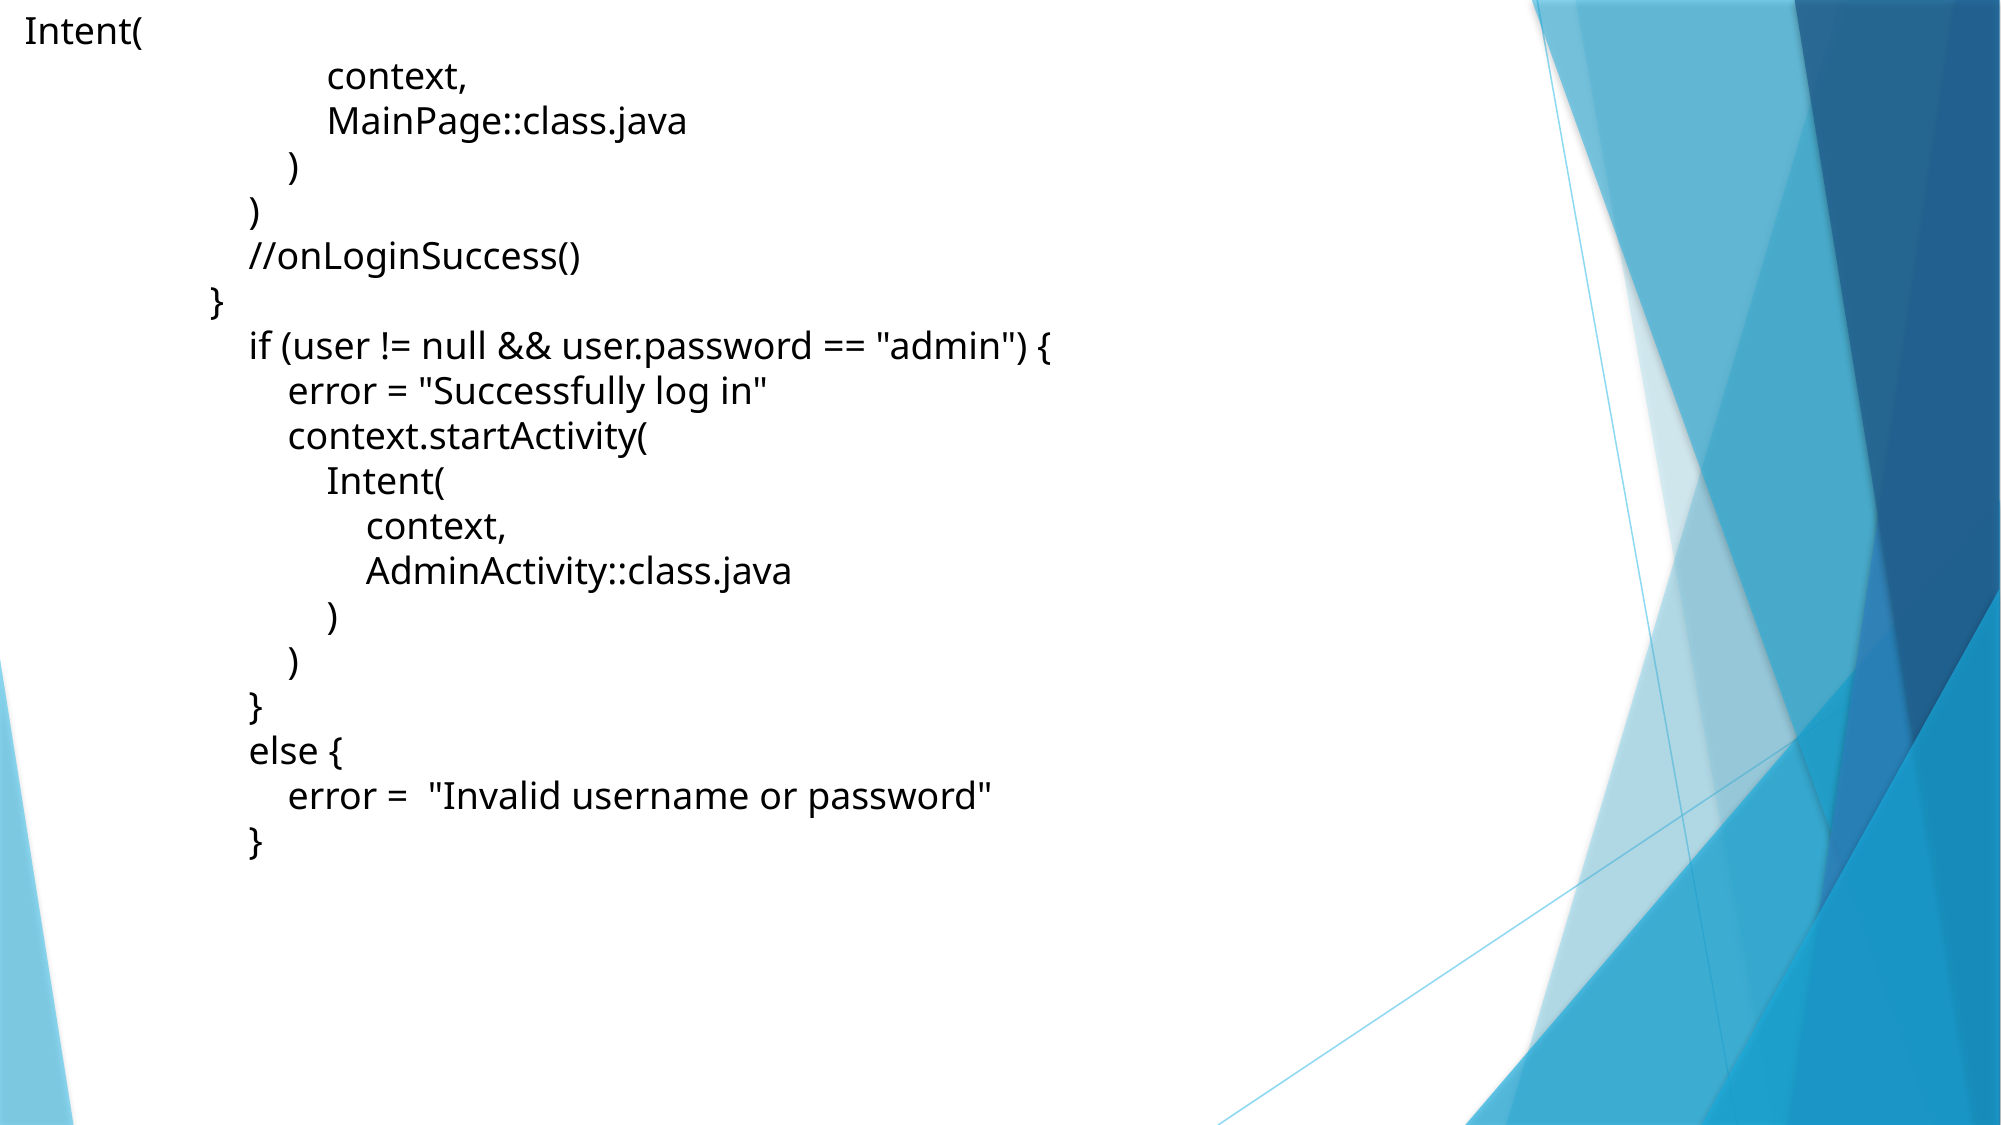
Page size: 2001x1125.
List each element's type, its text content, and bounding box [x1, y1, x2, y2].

text_box Intent( context, MainPage::class.java ) ) //onLoginSuccess() } if (user != null && user.password == "admin") { error = "Successfully log in" context.startActivity( Intent( context, AdminActivity::class.java ) ) } else { error = "Invalid username or password" } [0, 0, 1706, 870]
